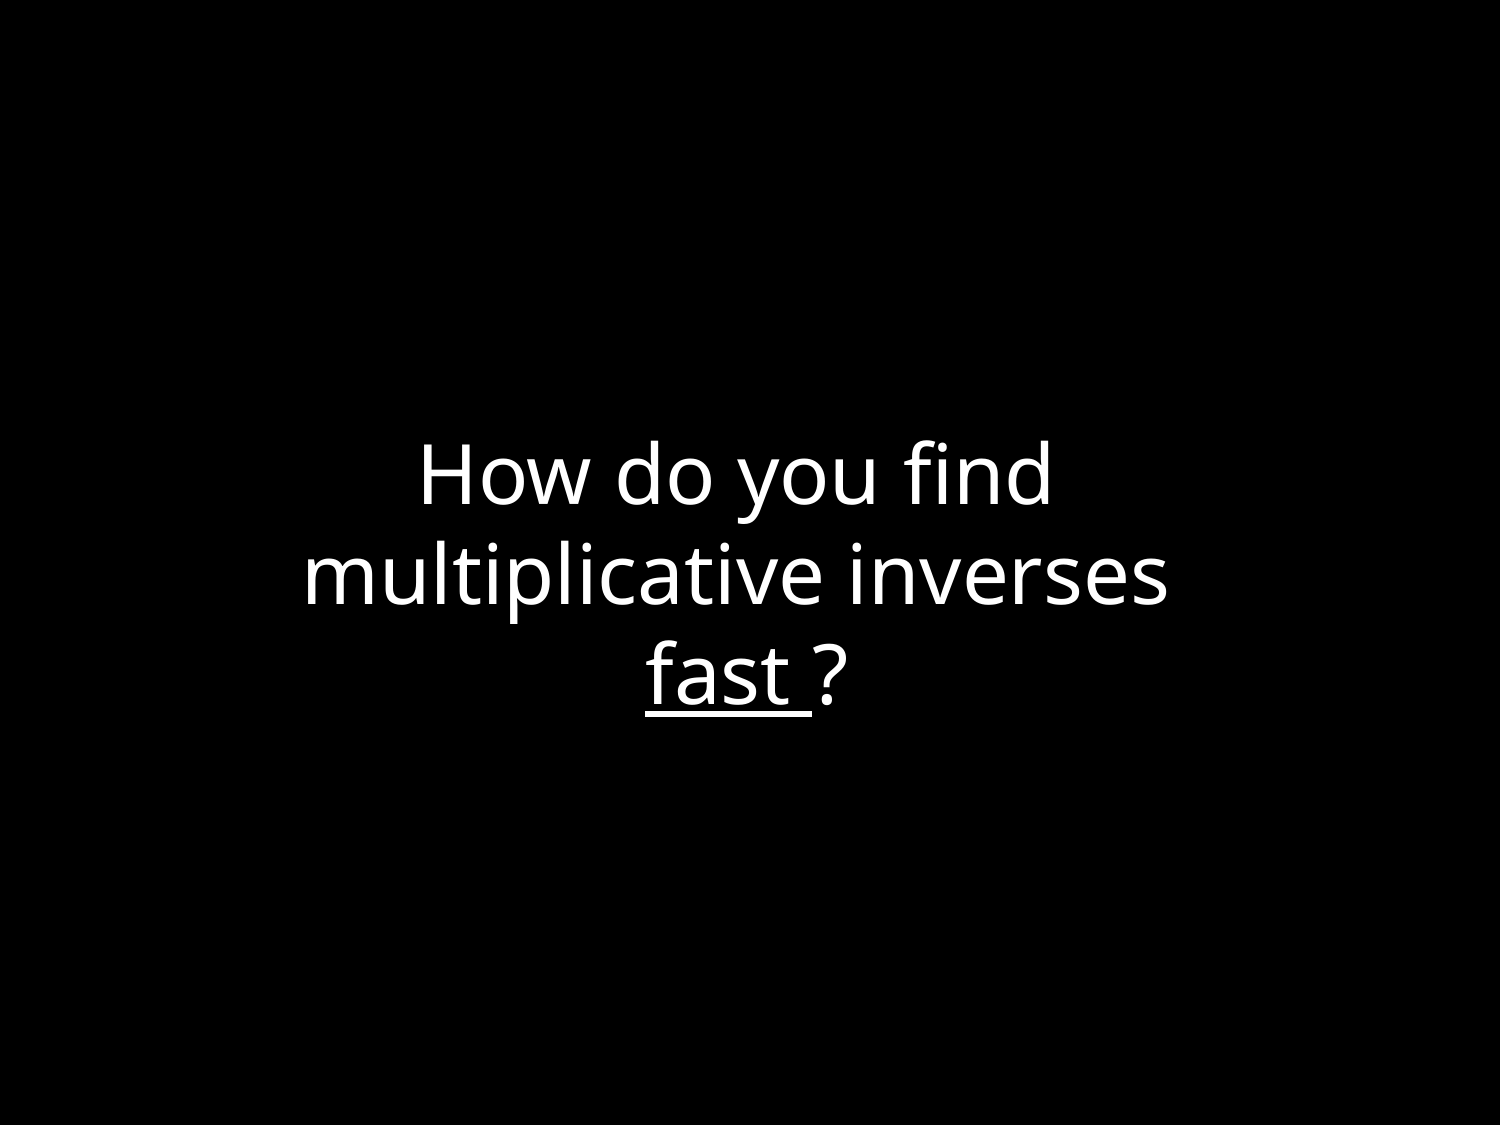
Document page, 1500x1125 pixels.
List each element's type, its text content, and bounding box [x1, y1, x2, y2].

text_box How do you find multiplicative inverses fast ? [244, 413, 1250, 729]
